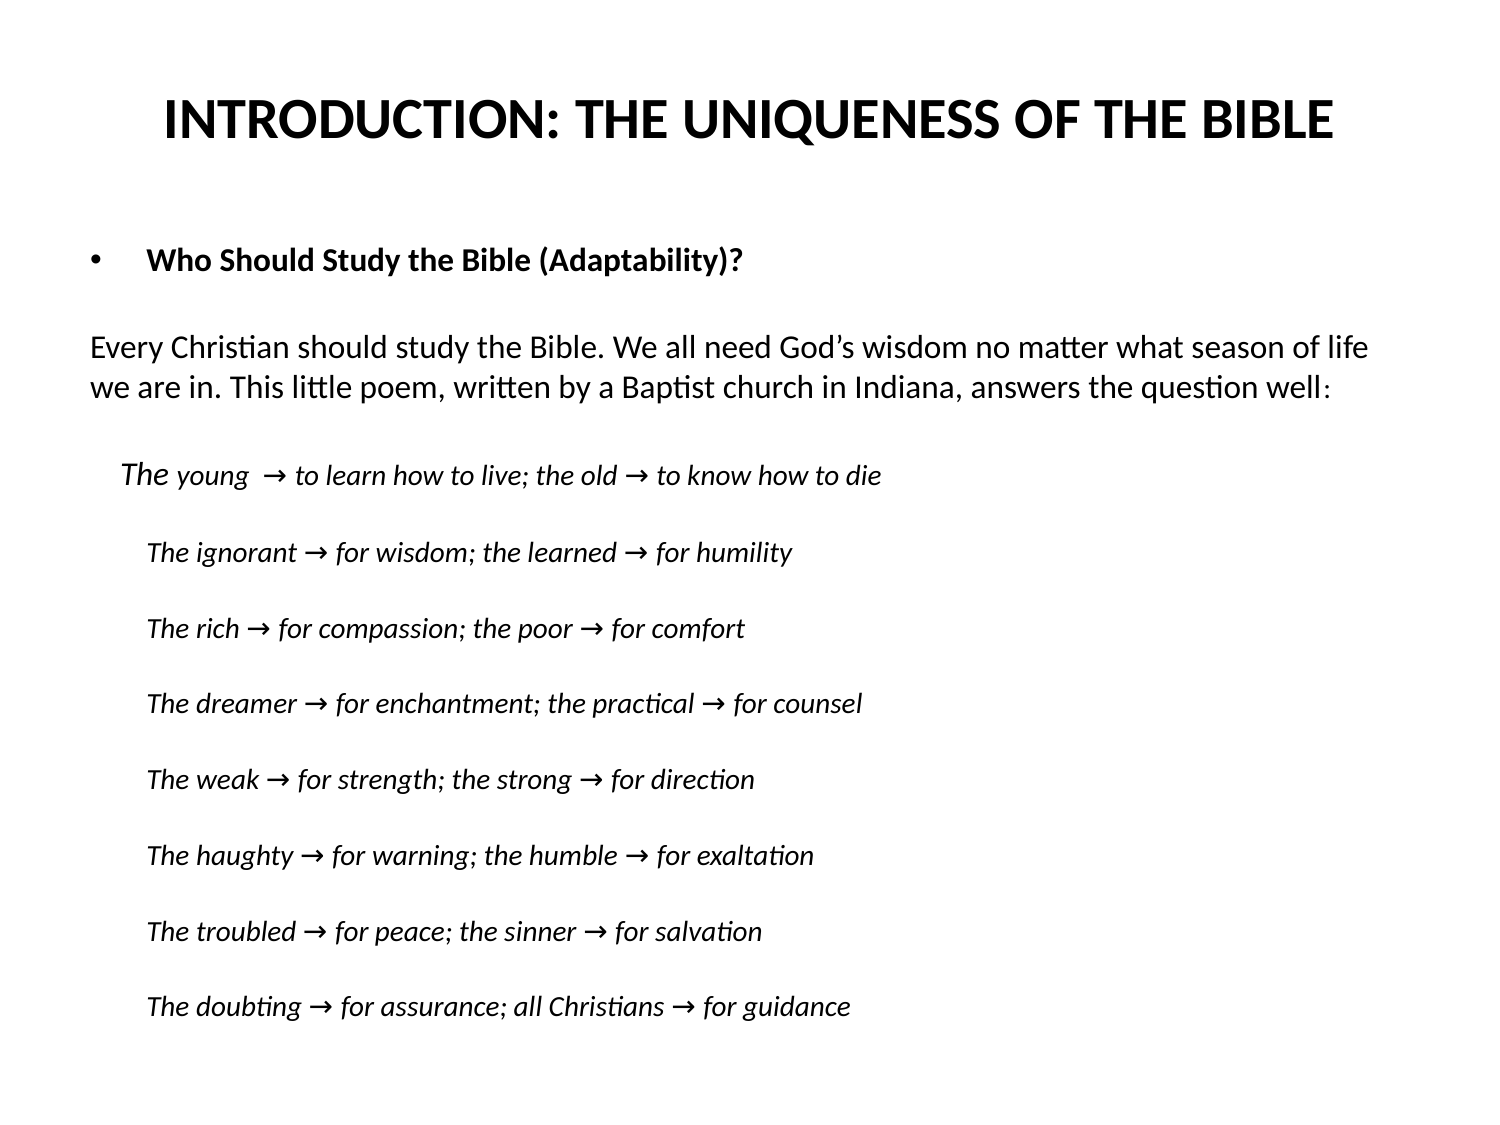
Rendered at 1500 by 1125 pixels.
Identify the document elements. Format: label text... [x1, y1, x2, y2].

title INTRODUCTION: THE UNIQUENESS OF THE BIBLE [74, 44, 1426, 184]
list Who Should Study the Bible (Adaptability)? Every Christian should study the Bible. We all need God’s wisdom no matter what season of life we are in. This little poem, written by a Baptist church in Indiana, answers the question well: The young → to learn how to live; the old → to know how to die The ignorant → for wisdom; the learned → for humility The rich → for compassion; the poor → for comfort The dreamer → for enchantment; the practical → for counsel The weak → for strength; the strong → for direction The haughty → for warning; the humble → for exaltation The troubled → for peace; the sinner → for salvation The doubting → for assurance; all Christians → for guidance [74, 184, 1426, 1099]
